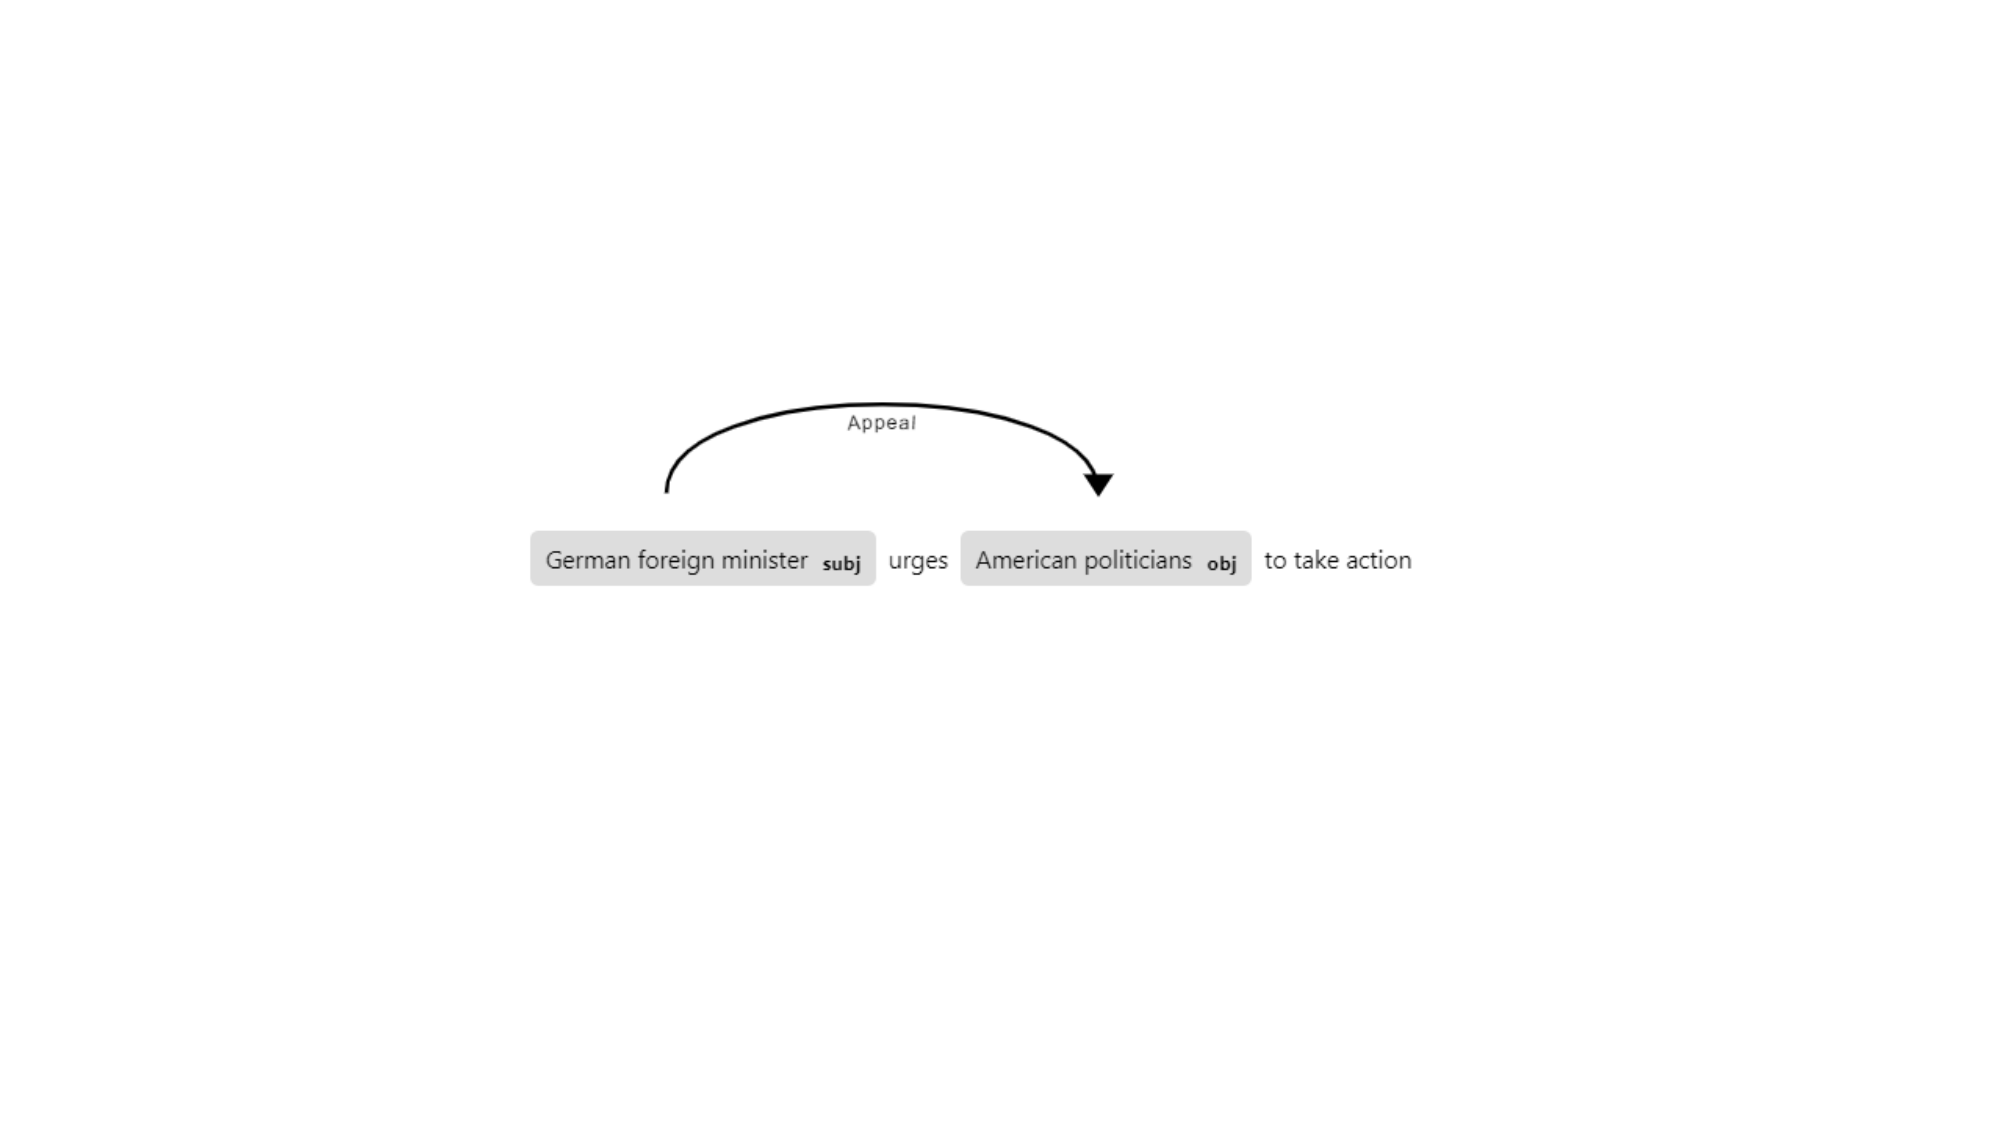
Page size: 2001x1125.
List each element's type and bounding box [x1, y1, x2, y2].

picture [518, 390, 1482, 605]
